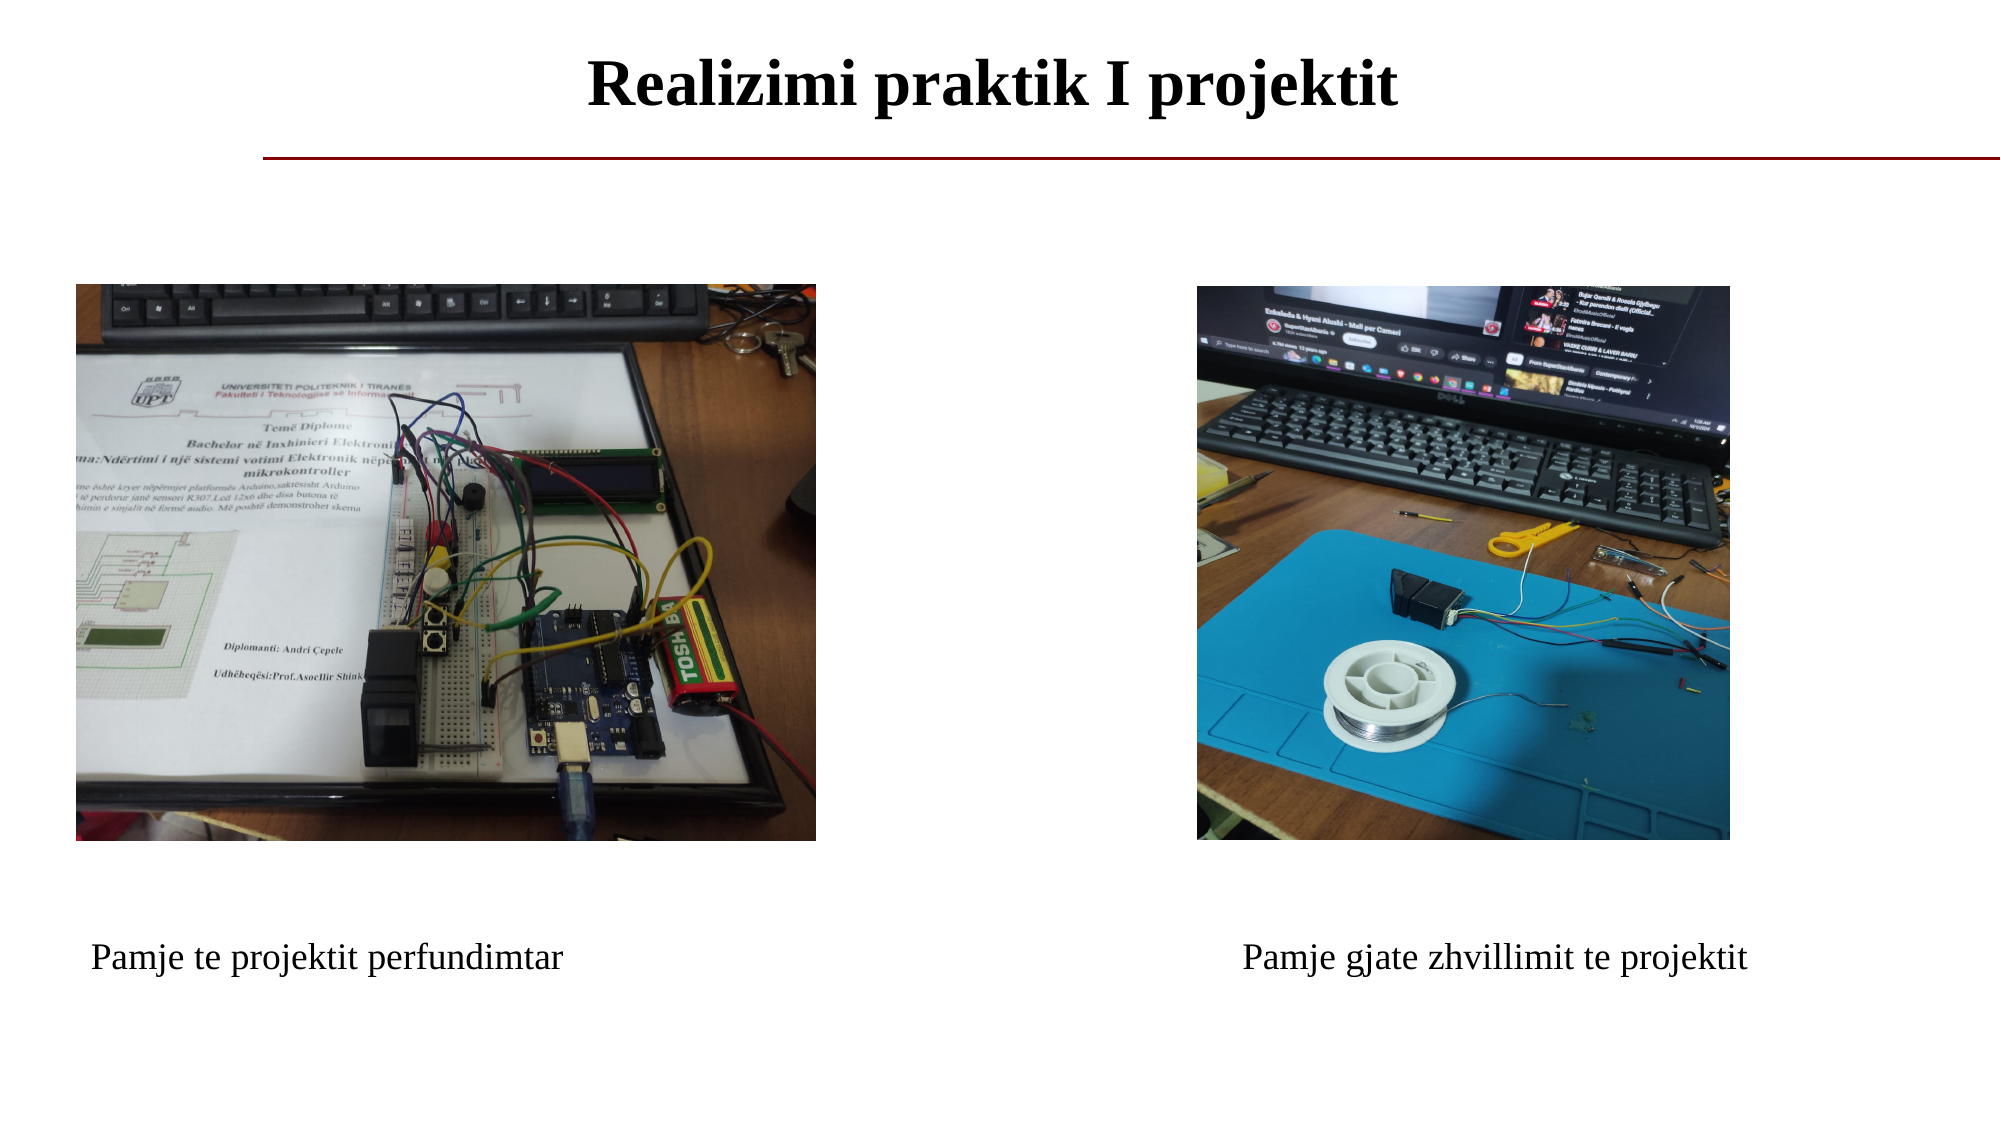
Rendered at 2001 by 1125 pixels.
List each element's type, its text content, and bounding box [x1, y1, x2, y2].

picture [76, 284, 816, 841]
picture [1270, 698, 1287, 703]
text_box Pamje gjate zhvillimit te projektit [1227, 924, 1829, 985]
text_box Realizimi praktik I projektit [294, 31, 1694, 127]
text_box Pamje te projektit perfundimtar [76, 924, 793, 985]
picture [1197, 286, 1730, 841]
